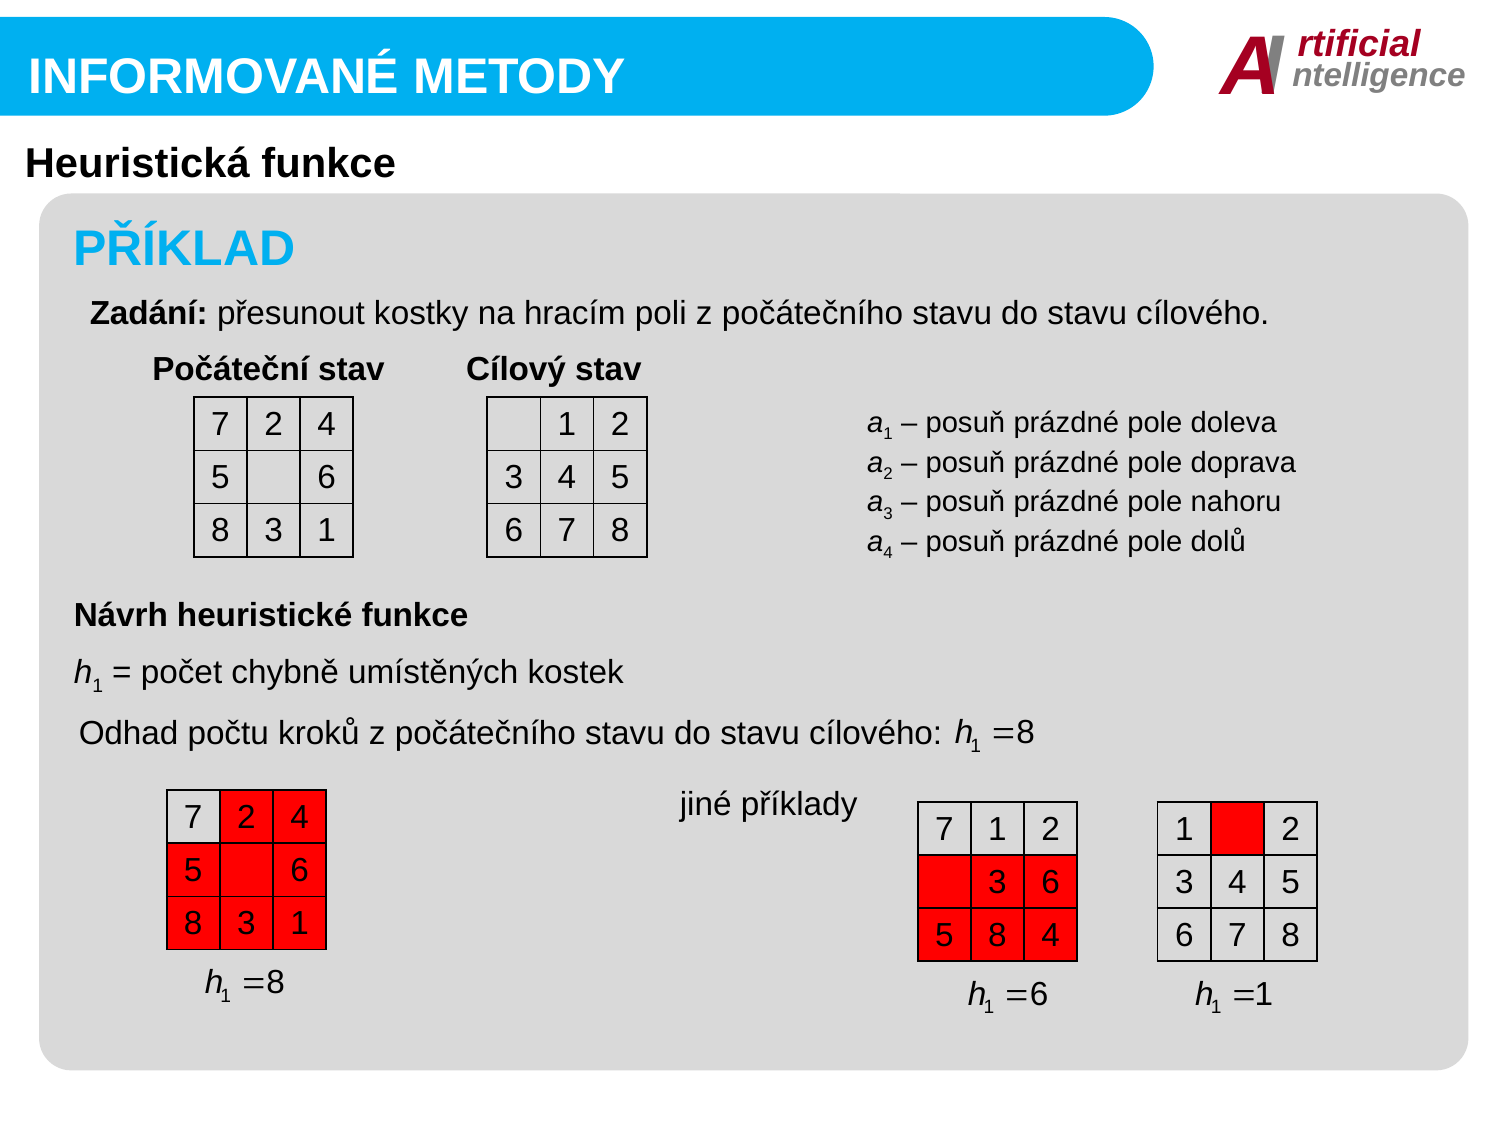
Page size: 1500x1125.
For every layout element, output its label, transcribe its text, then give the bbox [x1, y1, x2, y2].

text_box PŘÍKLAD [58, 208, 325, 283]
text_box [964, 973, 1053, 1020]
table_cell 8 [972, 909, 1023, 960]
text_box Cílový stav [451, 339, 657, 395]
text_box Zadání: přesunout kostky na hracím poli z počátečního stavu do stavu cílového. [75, 284, 1437, 340]
table_header 2 [594, 398, 646, 450]
table_cell 8 [594, 504, 646, 556]
table_cell 6 [488, 504, 540, 556]
text_box [39, 193, 1469, 1071]
table_header 7 [168, 791, 219, 842]
table_header 4 [274, 791, 325, 842]
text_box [201, 961, 290, 1008]
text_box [1219, 10, 1483, 113]
text_box Počáteční stav [137, 339, 400, 395]
table_cell 5 [594, 451, 646, 503]
text_box informované metody [13, 36, 642, 111]
table_header 1 [1158, 803, 1210, 854]
text_box h1 = počet chybně umístěných kostek [58, 643, 1254, 704]
table_header 2 [221, 791, 272, 842]
table_cell 3 [1158, 856, 1210, 907]
table_cell 4 [1212, 856, 1263, 907]
table_header 2 [1265, 803, 1316, 854]
table_cell 4 [1025, 909, 1076, 960]
table_cell 6 [1158, 909, 1210, 960]
table_cell 1 [274, 897, 325, 949]
table_cell 7 [541, 504, 593, 556]
table_cell 6 [301, 451, 352, 503]
table_cell 8 [168, 897, 219, 949]
table_header [488, 398, 540, 450]
table_cell [221, 844, 272, 896]
table_header 2 [248, 398, 299, 450]
table_header 2 [1025, 803, 1076, 854]
table_cell 5 [1265, 856, 1316, 907]
table_header 7 [919, 803, 970, 854]
text_box Návrh heuristické funkce [59, 586, 1421, 641]
table_cell 3 [488, 451, 540, 503]
table_header 7 [195, 398, 246, 450]
table_cell 5 [195, 451, 246, 503]
table_cell [248, 451, 299, 503]
table_cell 6 [1025, 856, 1076, 907]
table_cell 3 [248, 504, 299, 556]
table_cell 3 [972, 856, 1023, 907]
table_cell 5 [168, 844, 219, 896]
text_box [0, 19, 1152, 114]
table_cell 5 [919, 909, 970, 960]
table_header [1212, 803, 1263, 854]
text_box Odhad počtu kroků z počátečního stavu do stavu cílového: [63, 704, 959, 759]
table_cell 8 [1265, 909, 1316, 960]
text_box a1 – posuň prázdné pole doleva a2 – posuň prázdné pole doprava a3 – posuň prázdné pole nahoru a4 – posuň prázdné pole dolů [852, 395, 1331, 570]
table_header 1 [541, 398, 593, 450]
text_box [951, 711, 1040, 759]
table_header 1 [972, 803, 1023, 854]
table_cell 8 [195, 504, 246, 556]
table_cell 1 [301, 504, 352, 556]
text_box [1191, 973, 1272, 1020]
table_cell 4 [541, 451, 593, 503]
text_box jiné příklady [665, 774, 911, 830]
table_cell 3 [221, 897, 272, 949]
table_cell [919, 856, 970, 907]
table_cell 6 [274, 844, 325, 896]
text_box Heuristická funkce [10, 128, 890, 193]
table_header 4 [301, 398, 352, 450]
table_cell 7 [1212, 909, 1263, 960]
